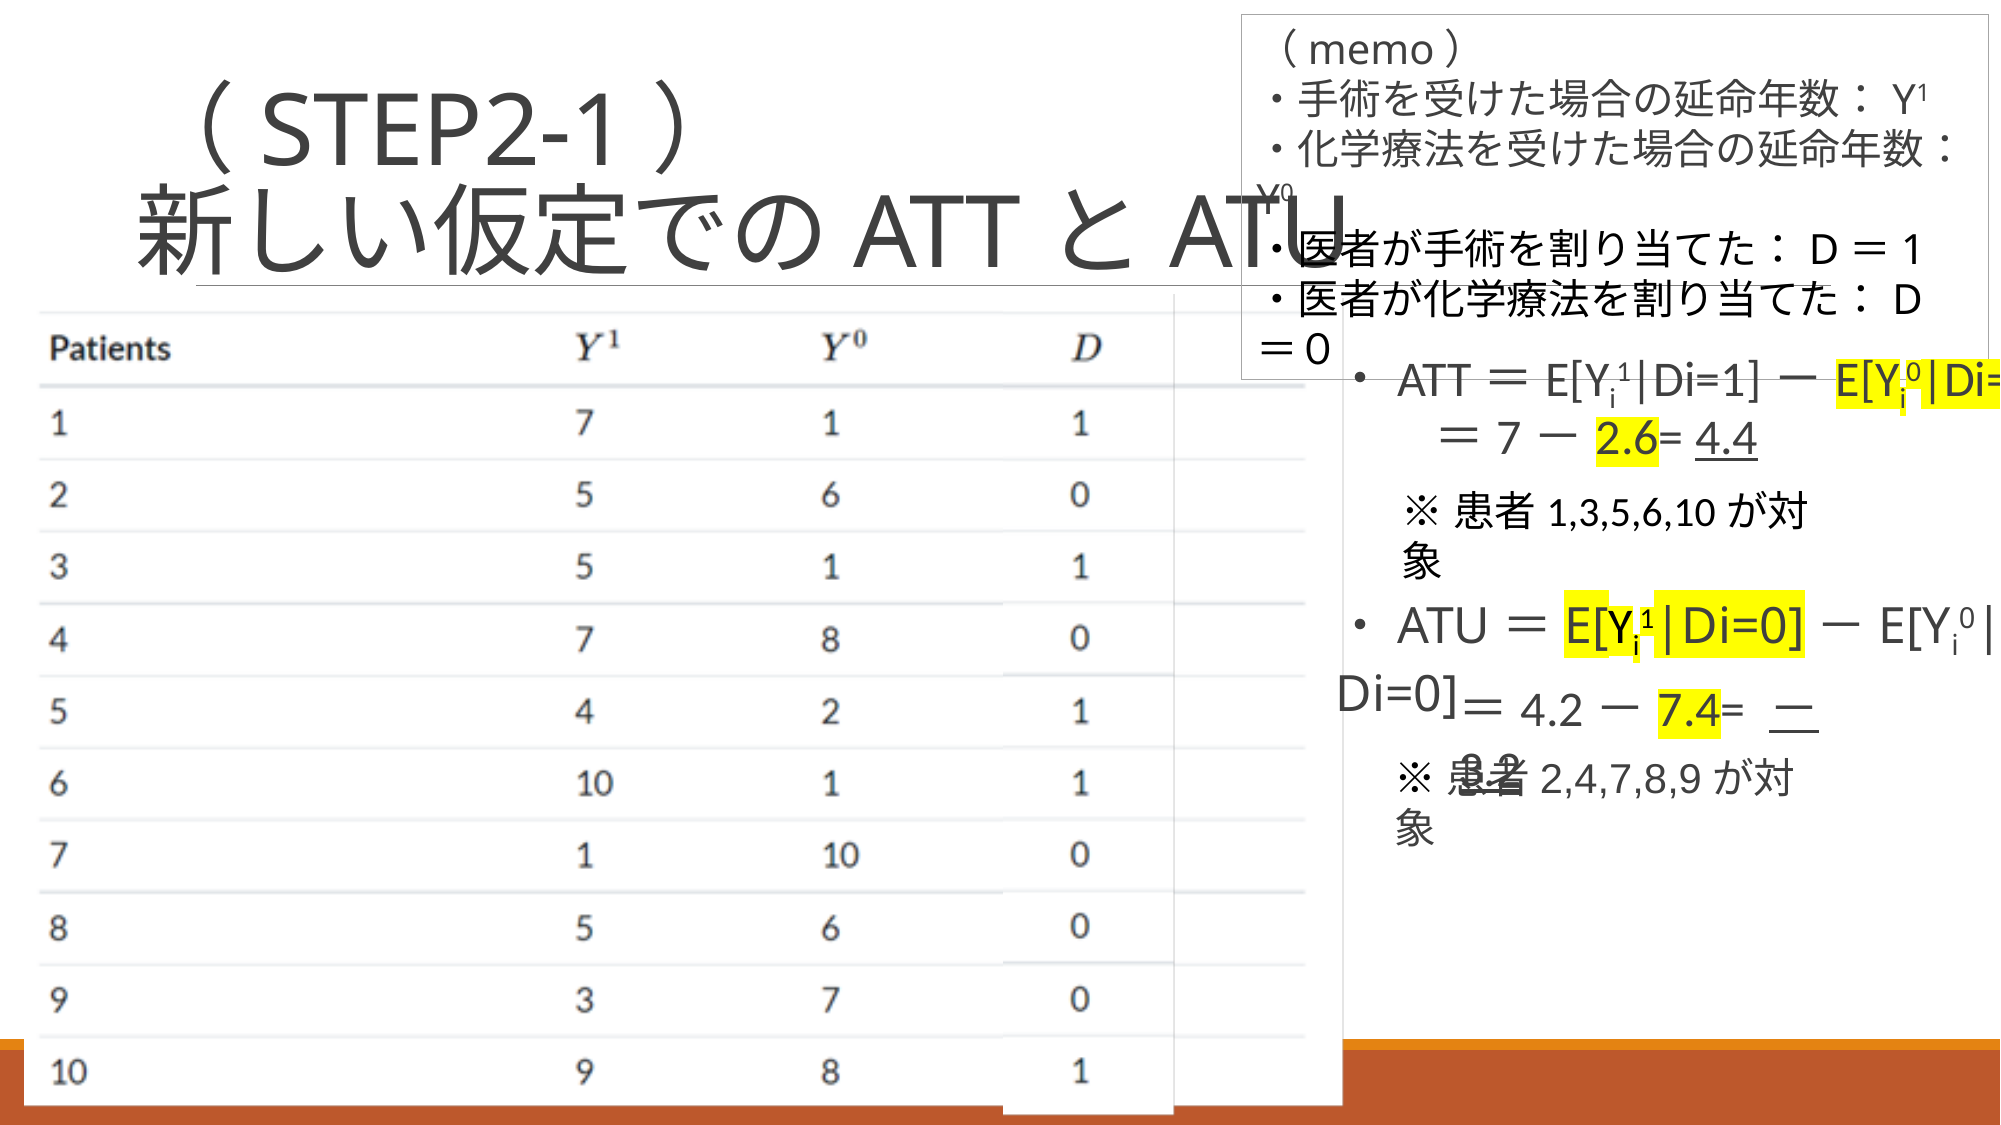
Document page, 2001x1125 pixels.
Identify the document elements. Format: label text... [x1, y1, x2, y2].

text_box ※患者1,3,5,6,10が対象 [1386, 477, 1844, 585]
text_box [23, 294, 1347, 1119]
list ・ATT＝E[Yi1|Di=1]－E[Yi0|Di=1] [1356, 339, 2000, 418]
text_box ＝4.2－7.4= －3.2​ [1443, 668, 1894, 804]
text_box ※患者2,4,7,8,9が対象 [1379, 744, 1830, 860]
text_box （memo） ・手術を受けた場合の延命年数：Y1​ ・化学療法を受けた場合の延命年数：Y0​ ・医者が手術を割り当てた：D＝1 ・医者が化学療法を割り当てた：D＝０ [1241, 14, 1989, 339]
text_box ＝7－2.6= 4.4 [1419, 403, 2000, 466]
text_box ・ATU＝E[Yi1|Di=0]－E[Yi0|Di=0] [1356, 585, 2000, 729]
title （STEP2-1） 新しい仮定でのATTとATU [120, 57, 1241, 291]
